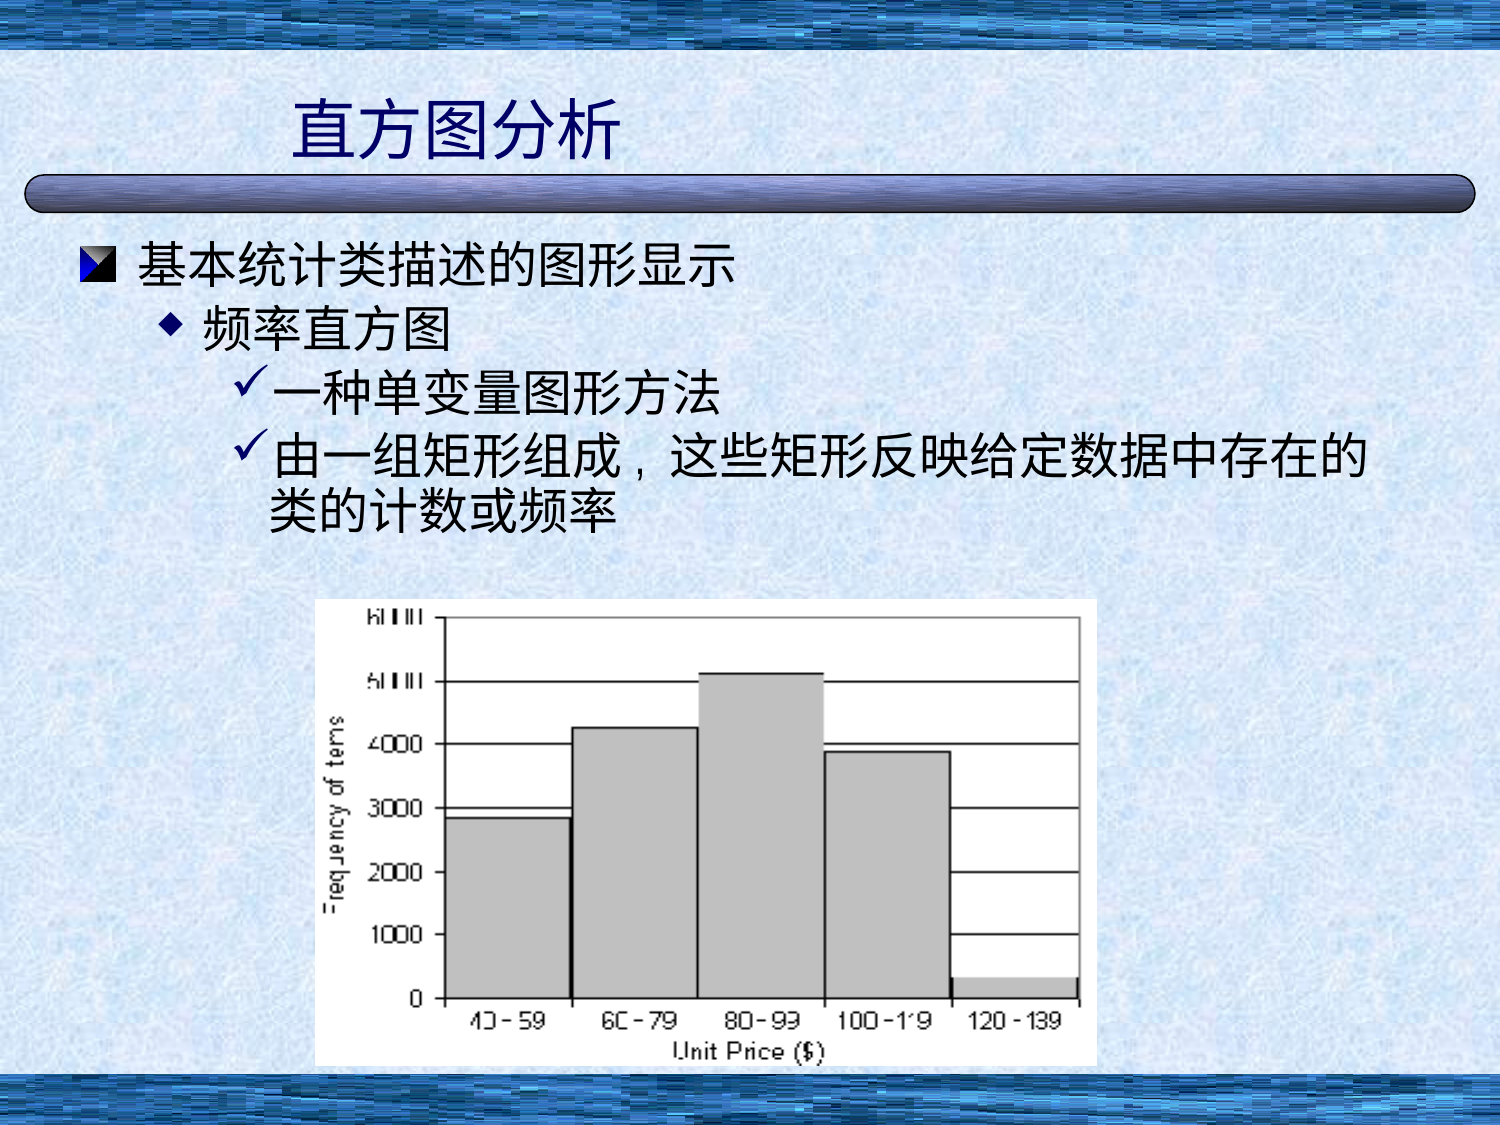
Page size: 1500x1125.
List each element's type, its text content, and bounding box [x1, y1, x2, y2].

list 基本统计类描述的图形显示 频率直方图 一种单变量图形方法 由一组矩形组成, 这些矩形反映给定数据中存在的类的计数或频率 [65, 232, 1429, 996]
picture [0, 0, 1500, 1125]
title 直方图分析 [275, 75, 1166, 175]
